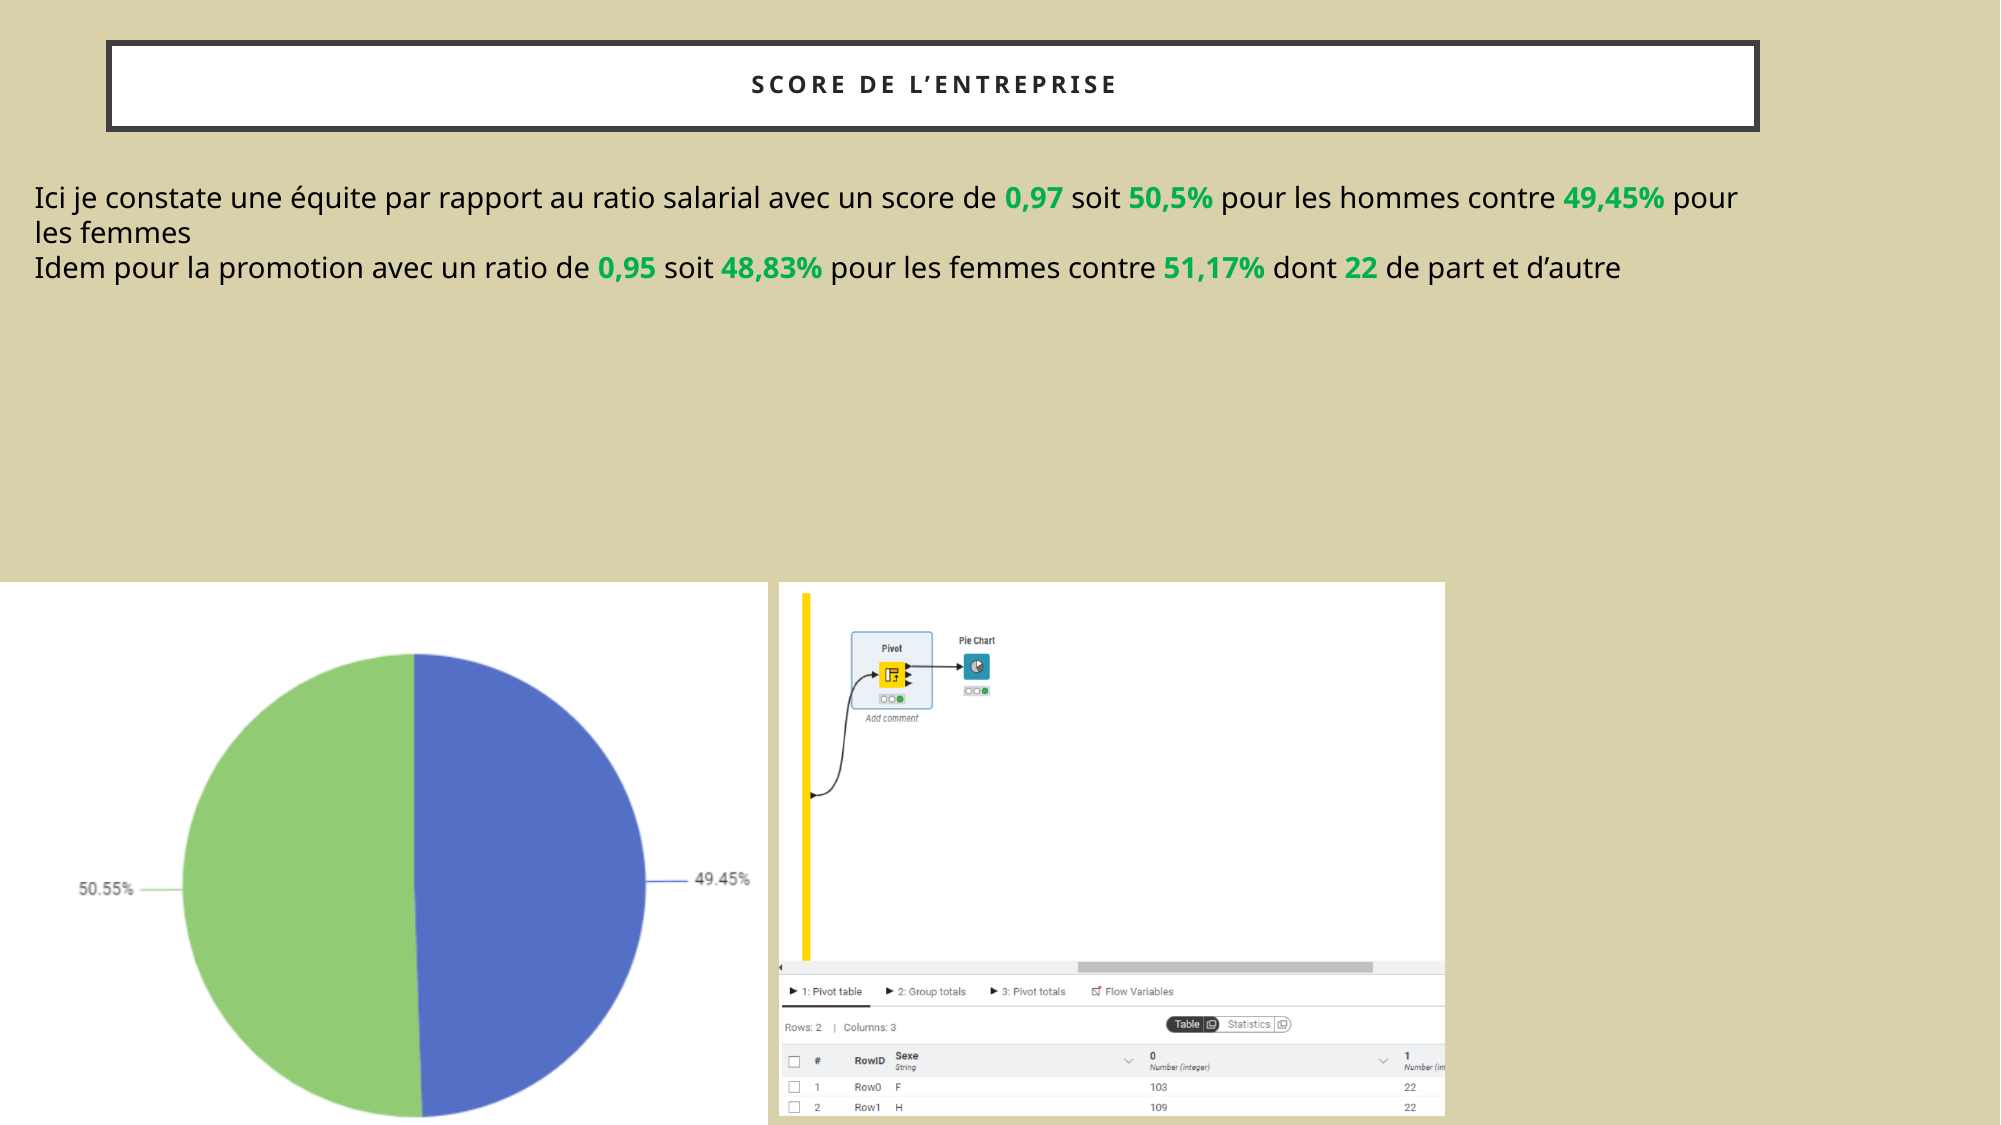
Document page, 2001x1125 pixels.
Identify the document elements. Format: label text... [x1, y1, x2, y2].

picture [779, 582, 1445, 1116]
picture [0, 582, 768, 1125]
title SCORE DE L’ENTREPRISE [106, 40, 1760, 132]
text_box Ici je constate une équite par rapport au ratio salarial avec un score de 0,97 soit 50,5% pour les hommes contre 49,45% pour les femmes Idem pour la promotion avec un ratio de 0,95 soit 48,83% pour les femmes contre 51,17% dont 22 de part et d’autre [19, 171, 1782, 292]
